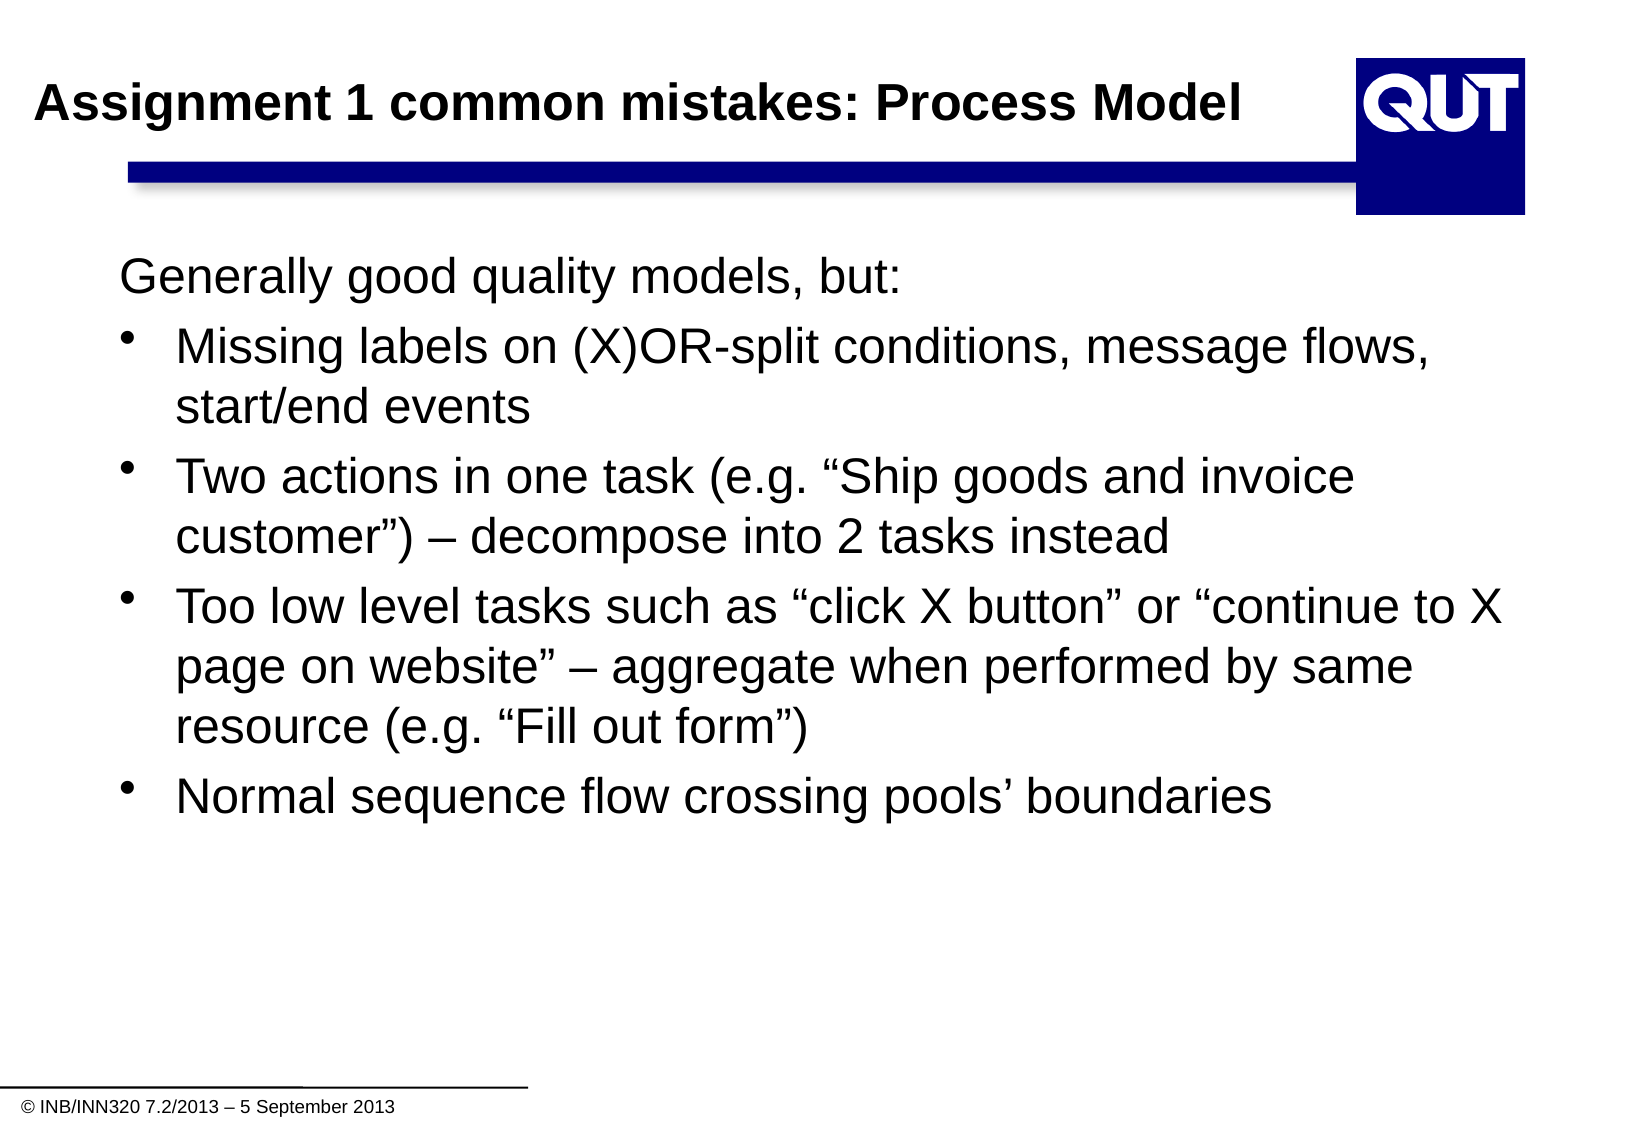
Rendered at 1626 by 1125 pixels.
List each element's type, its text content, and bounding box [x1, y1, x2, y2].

title Assignment 1 common mistakes: Process Model [18, 60, 1557, 161]
list Generally good quality models, but: Missing labels on (X)OR-split conditions, message flows, start/end events Two actions in one task (e.g. “Ship goods and invoice customer”) – decompose into 2 tasks instead Too low level tasks such as “click X button” or “continue to X page on website” – aggregate when performed by same resource (e.g. “Fill out form”) Normal sequence flow crossing pools’ boundaries [103, 235, 1551, 912]
picture [1356, 161, 1526, 215]
